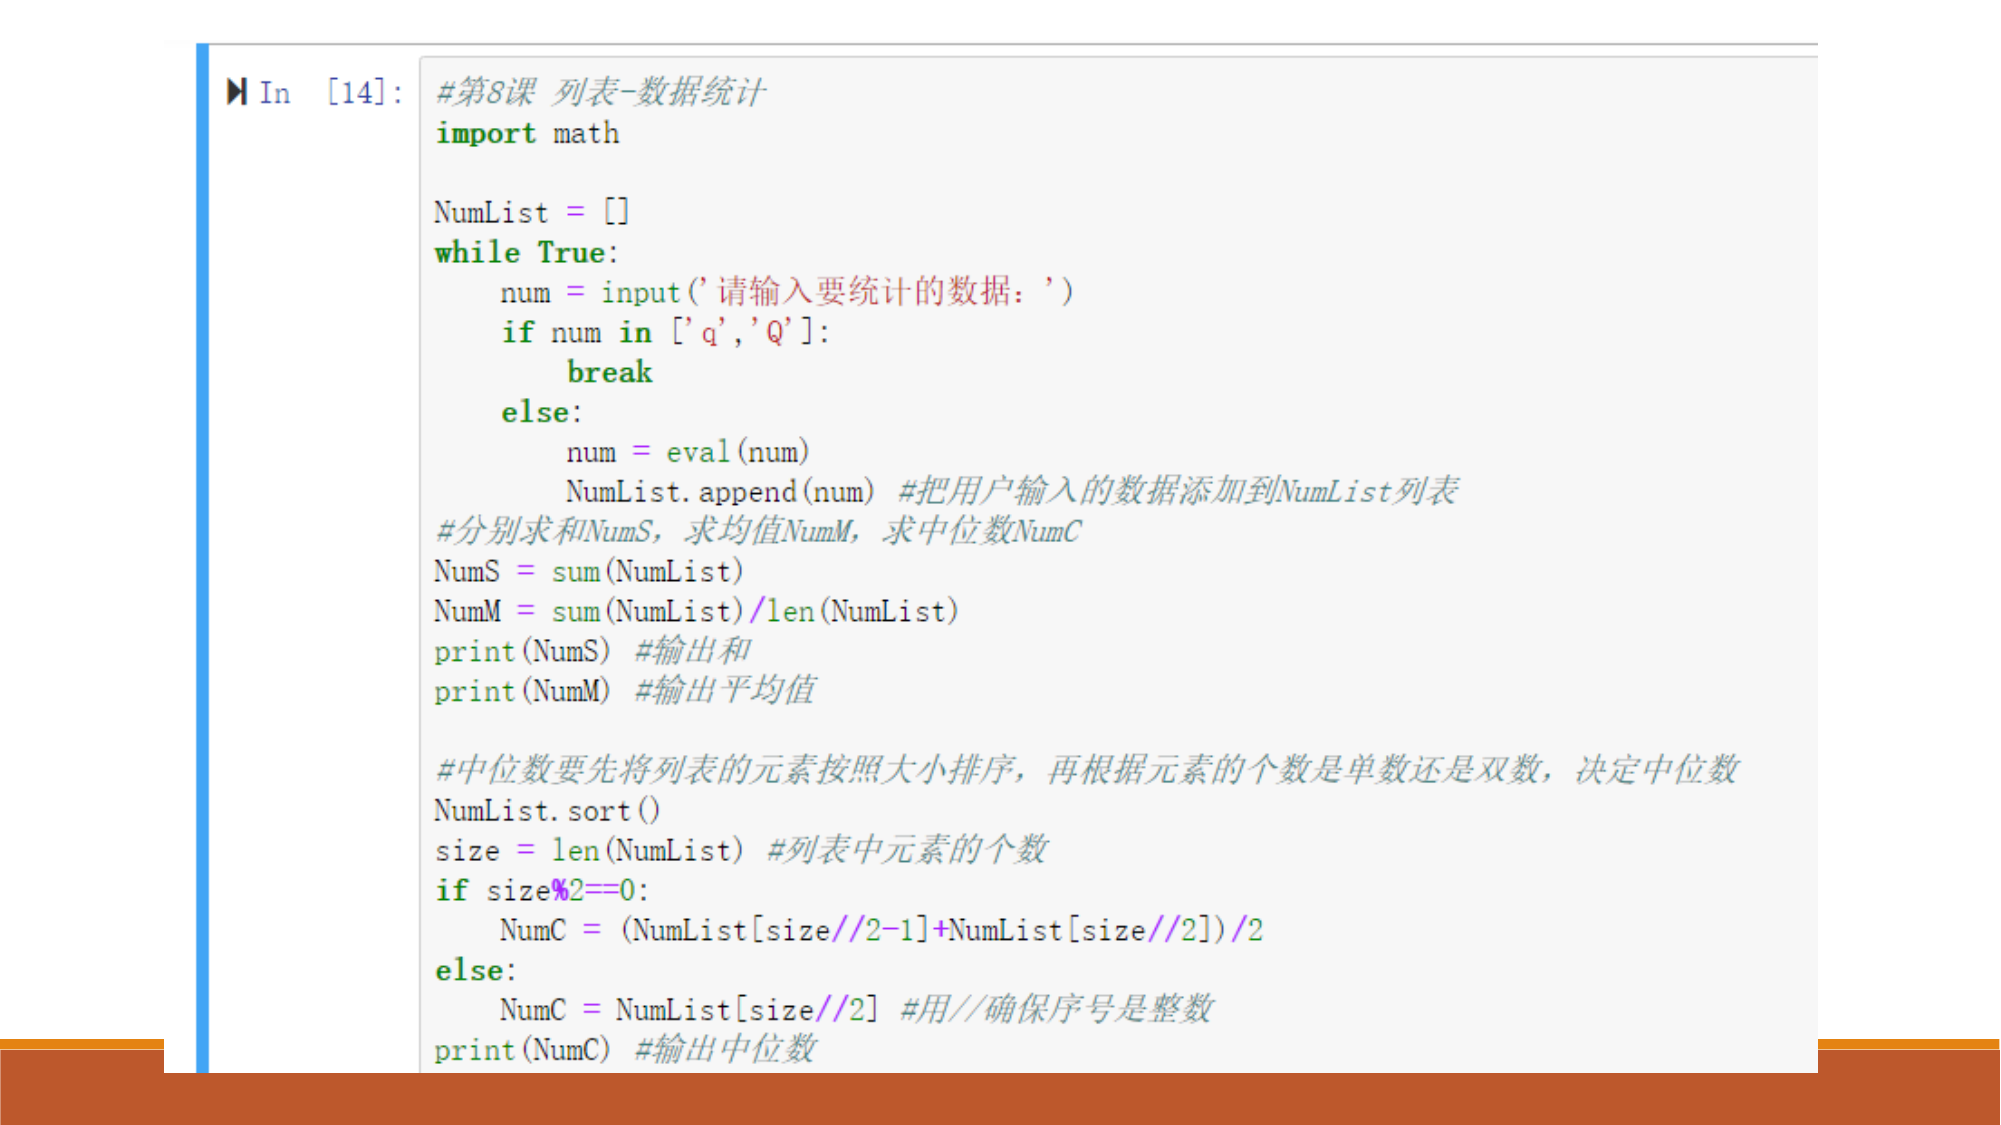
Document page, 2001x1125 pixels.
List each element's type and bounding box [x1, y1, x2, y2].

picture [163, 40, 1819, 1074]
